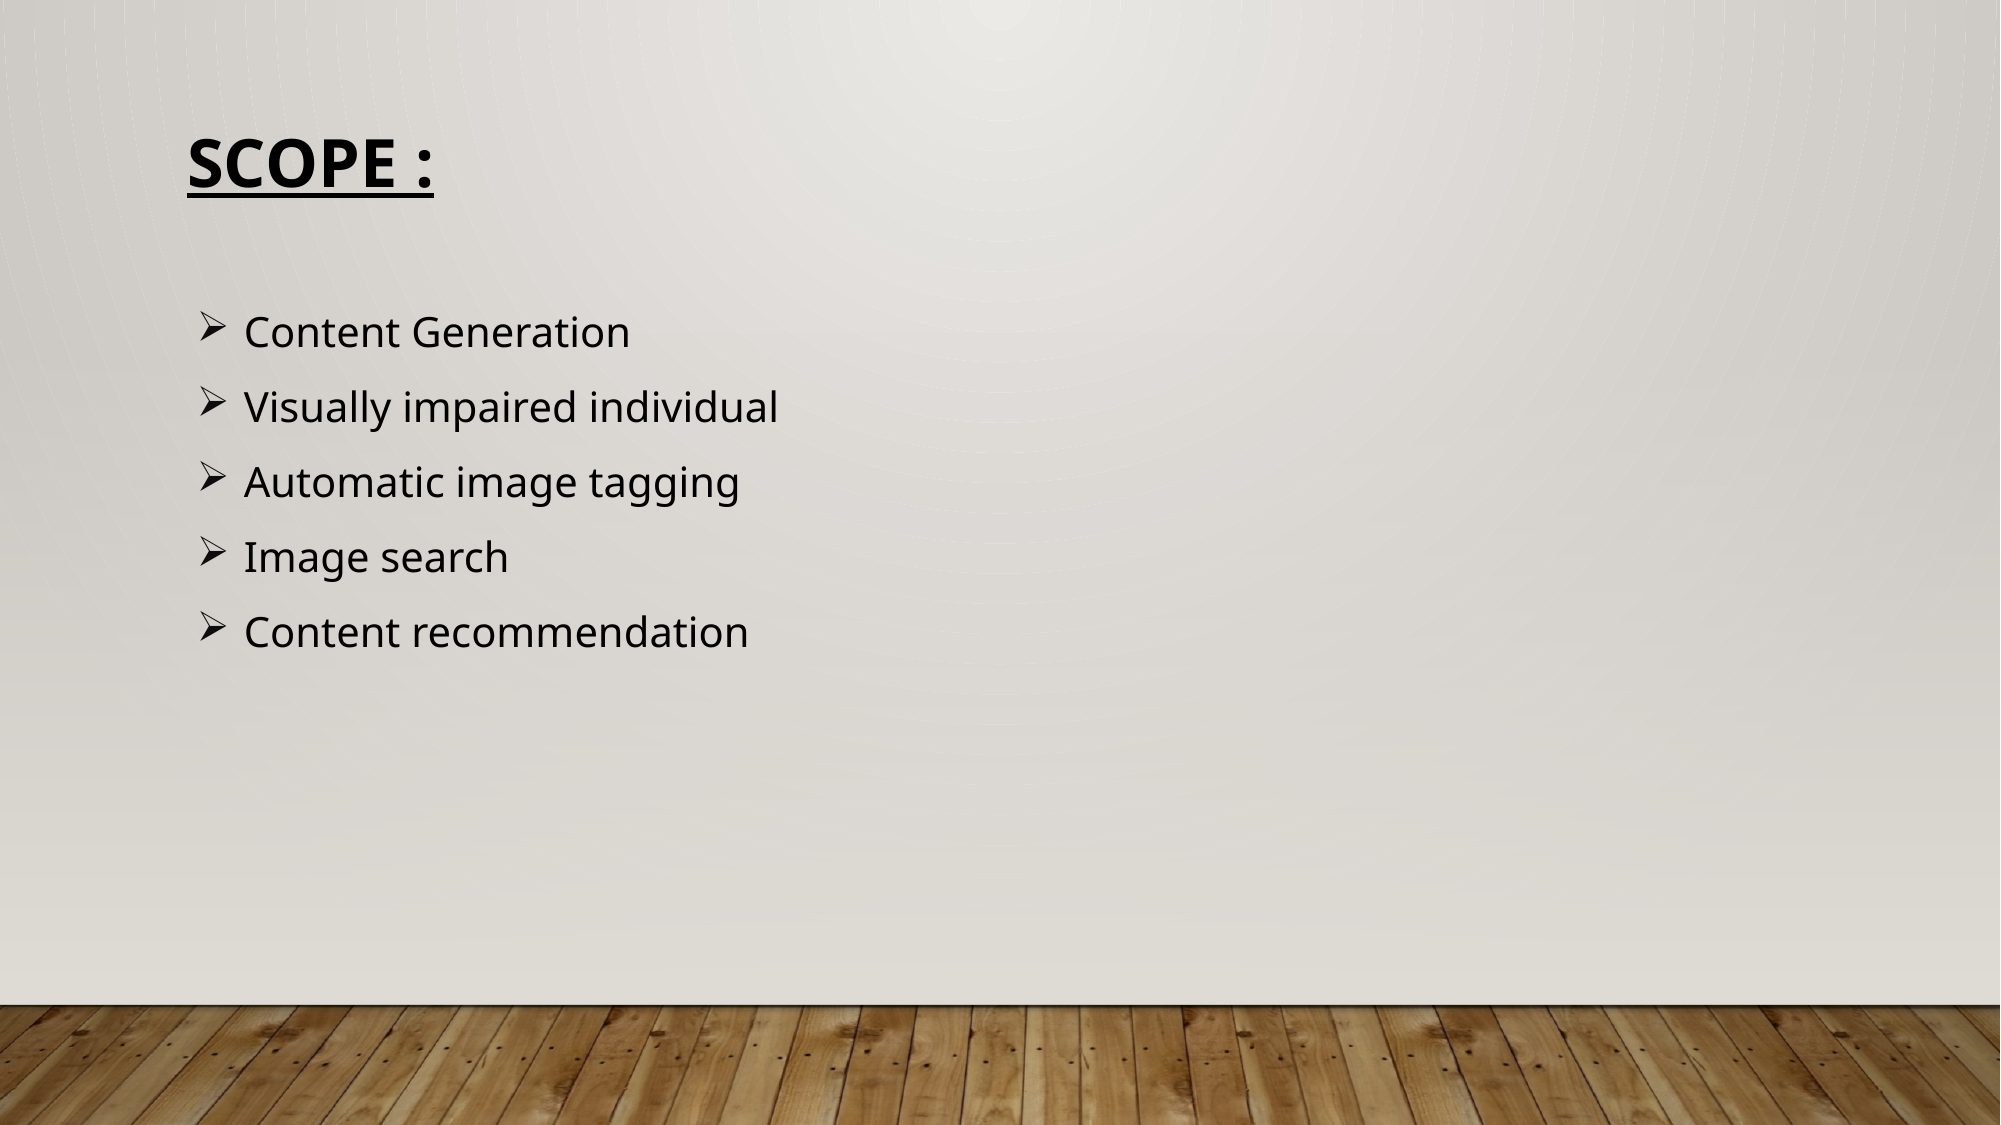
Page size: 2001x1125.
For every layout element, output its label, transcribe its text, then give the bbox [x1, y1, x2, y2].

text_box [172, 273, 1818, 726]
text_box Content Generation Visually impaired individual Automatic image tagging Image search Content recommendation [182, 273, 1828, 664]
picture [0, 1005, 2000, 1125]
title Scope : [172, 113, 1645, 273]
